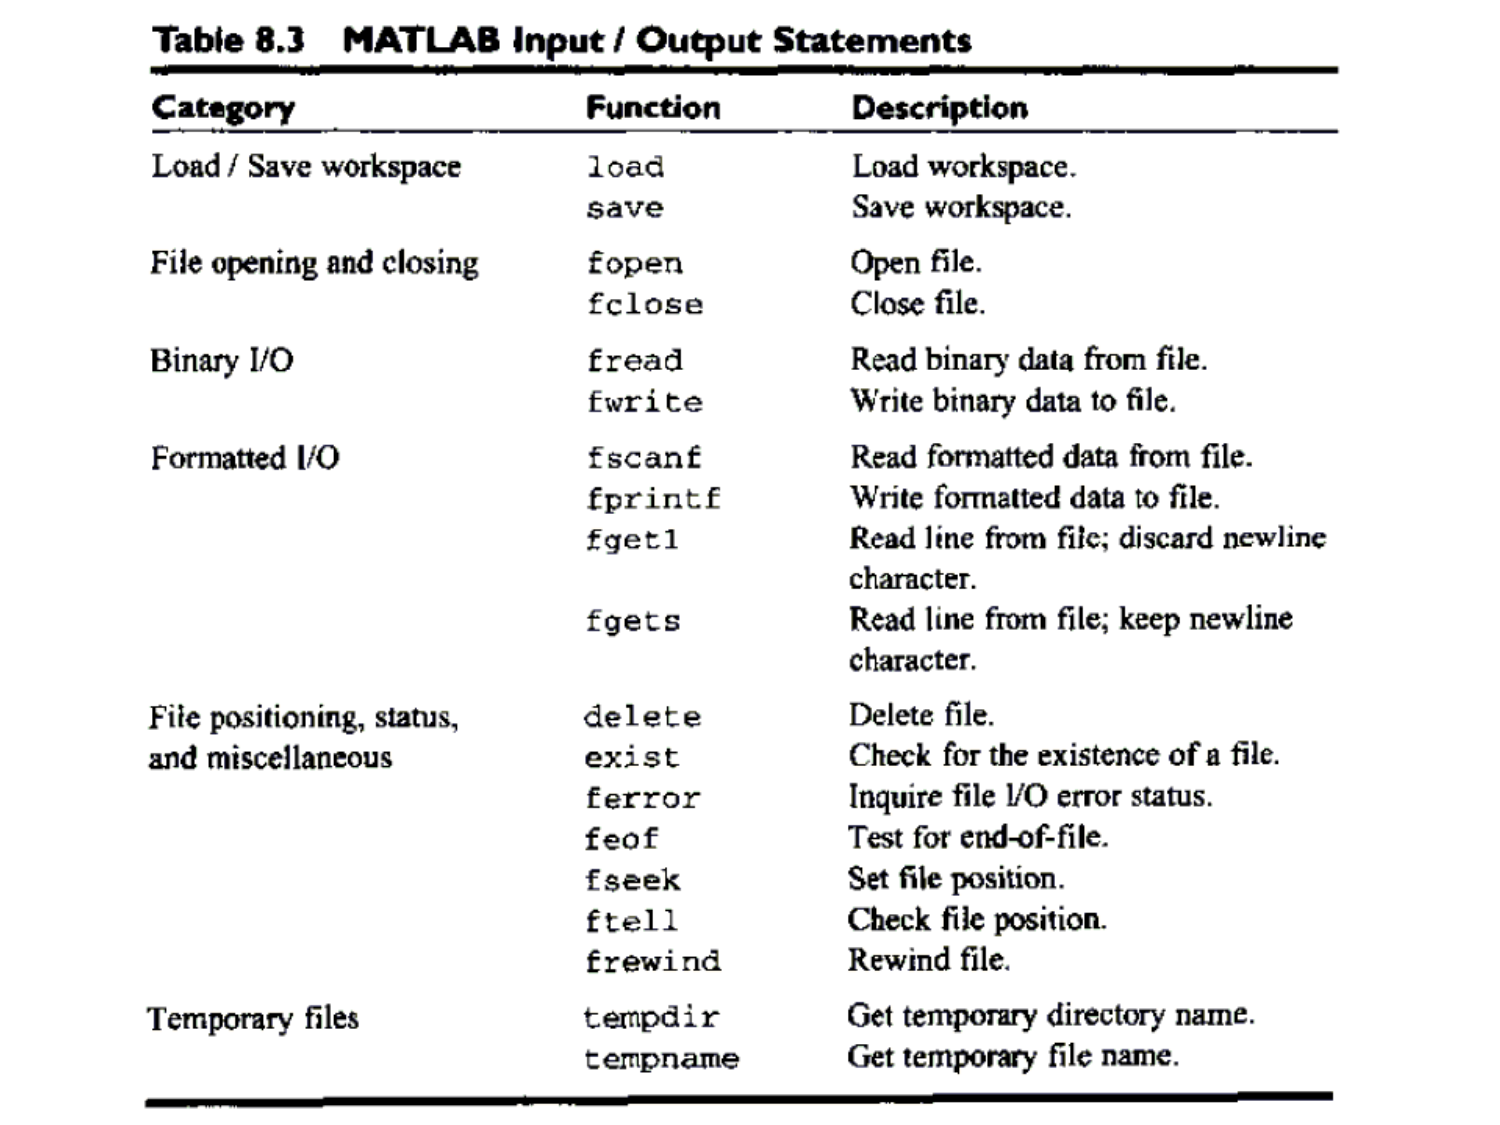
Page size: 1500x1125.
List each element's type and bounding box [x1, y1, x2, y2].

picture [126, 10, 1374, 1115]
